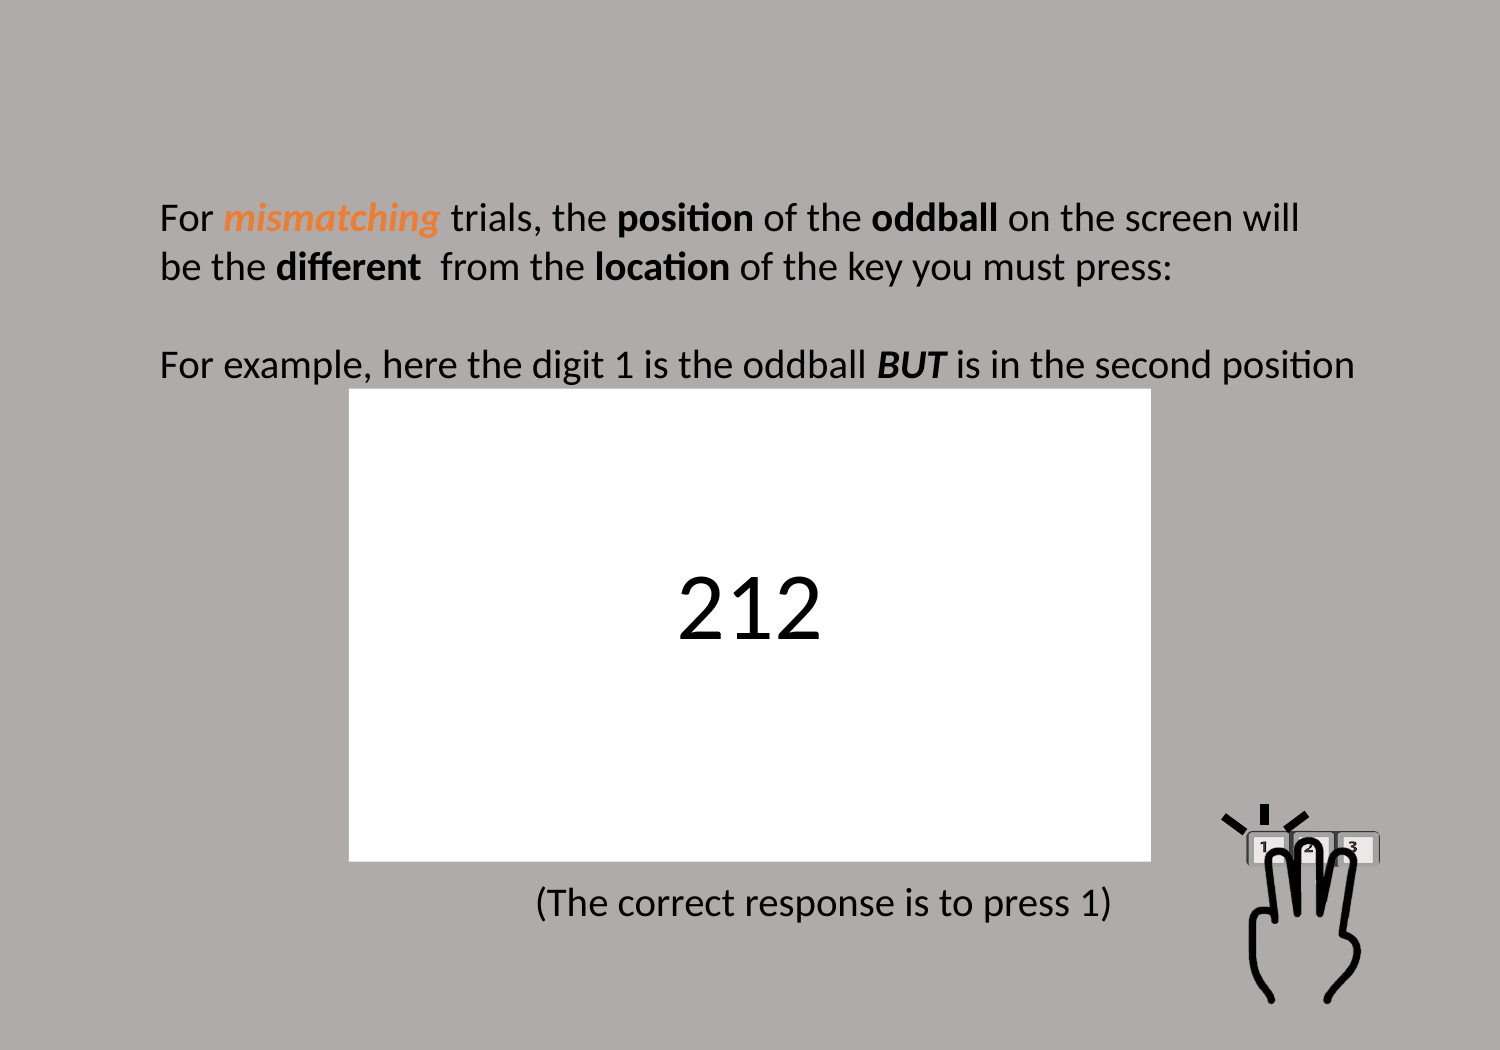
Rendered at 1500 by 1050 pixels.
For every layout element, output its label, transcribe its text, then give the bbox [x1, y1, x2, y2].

text_box For mismatching trials, the position of the oddball on the screen will be the different from the location of the key you must press: For example, here the digit 1 is the oddball BUT is in the second position (The correct response is to press 1) [145, 183, 1372, 1050]
text_box 212 [348, 388, 1151, 862]
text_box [1151, 805, 1458, 1014]
